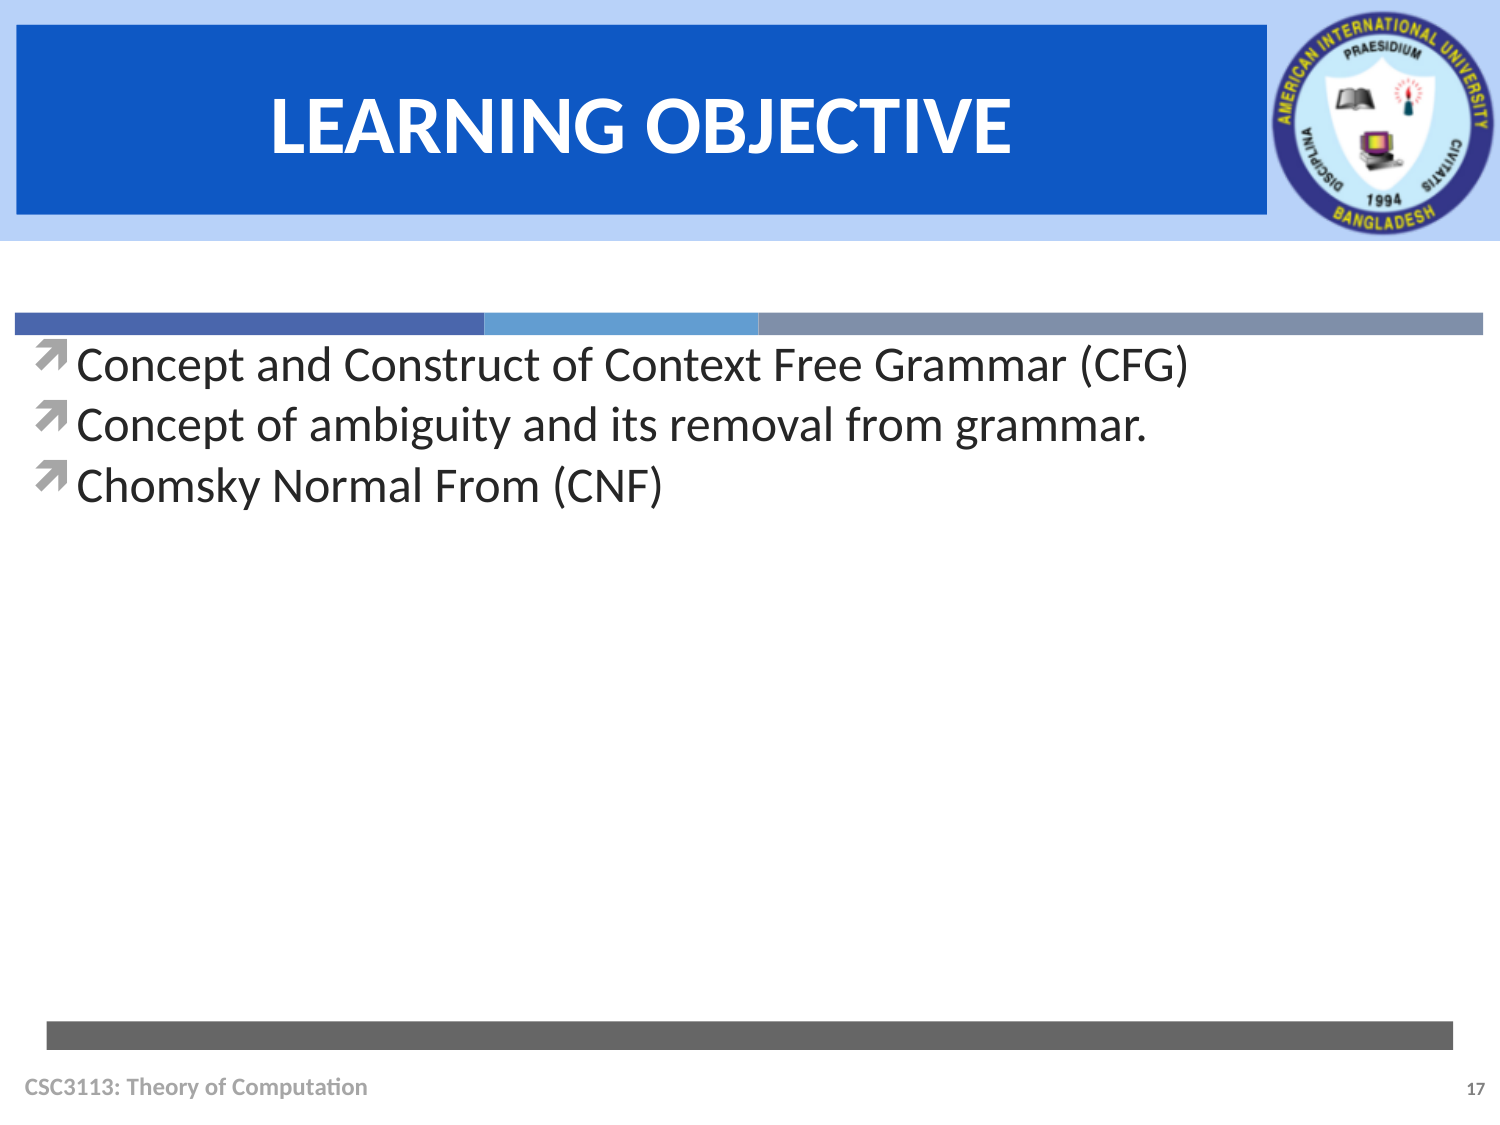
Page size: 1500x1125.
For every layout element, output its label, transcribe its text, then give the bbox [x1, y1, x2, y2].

footer CSC3113: Theory of Computation [10, 1055, 1015, 1116]
picture [1267, 6, 1500, 241]
list Concept and Construct of Context Free Grammar (CFG) Concept of ambiguity and its removal from grammar. Chomsky Normal From (CNF) [16, 335, 1484, 1016]
